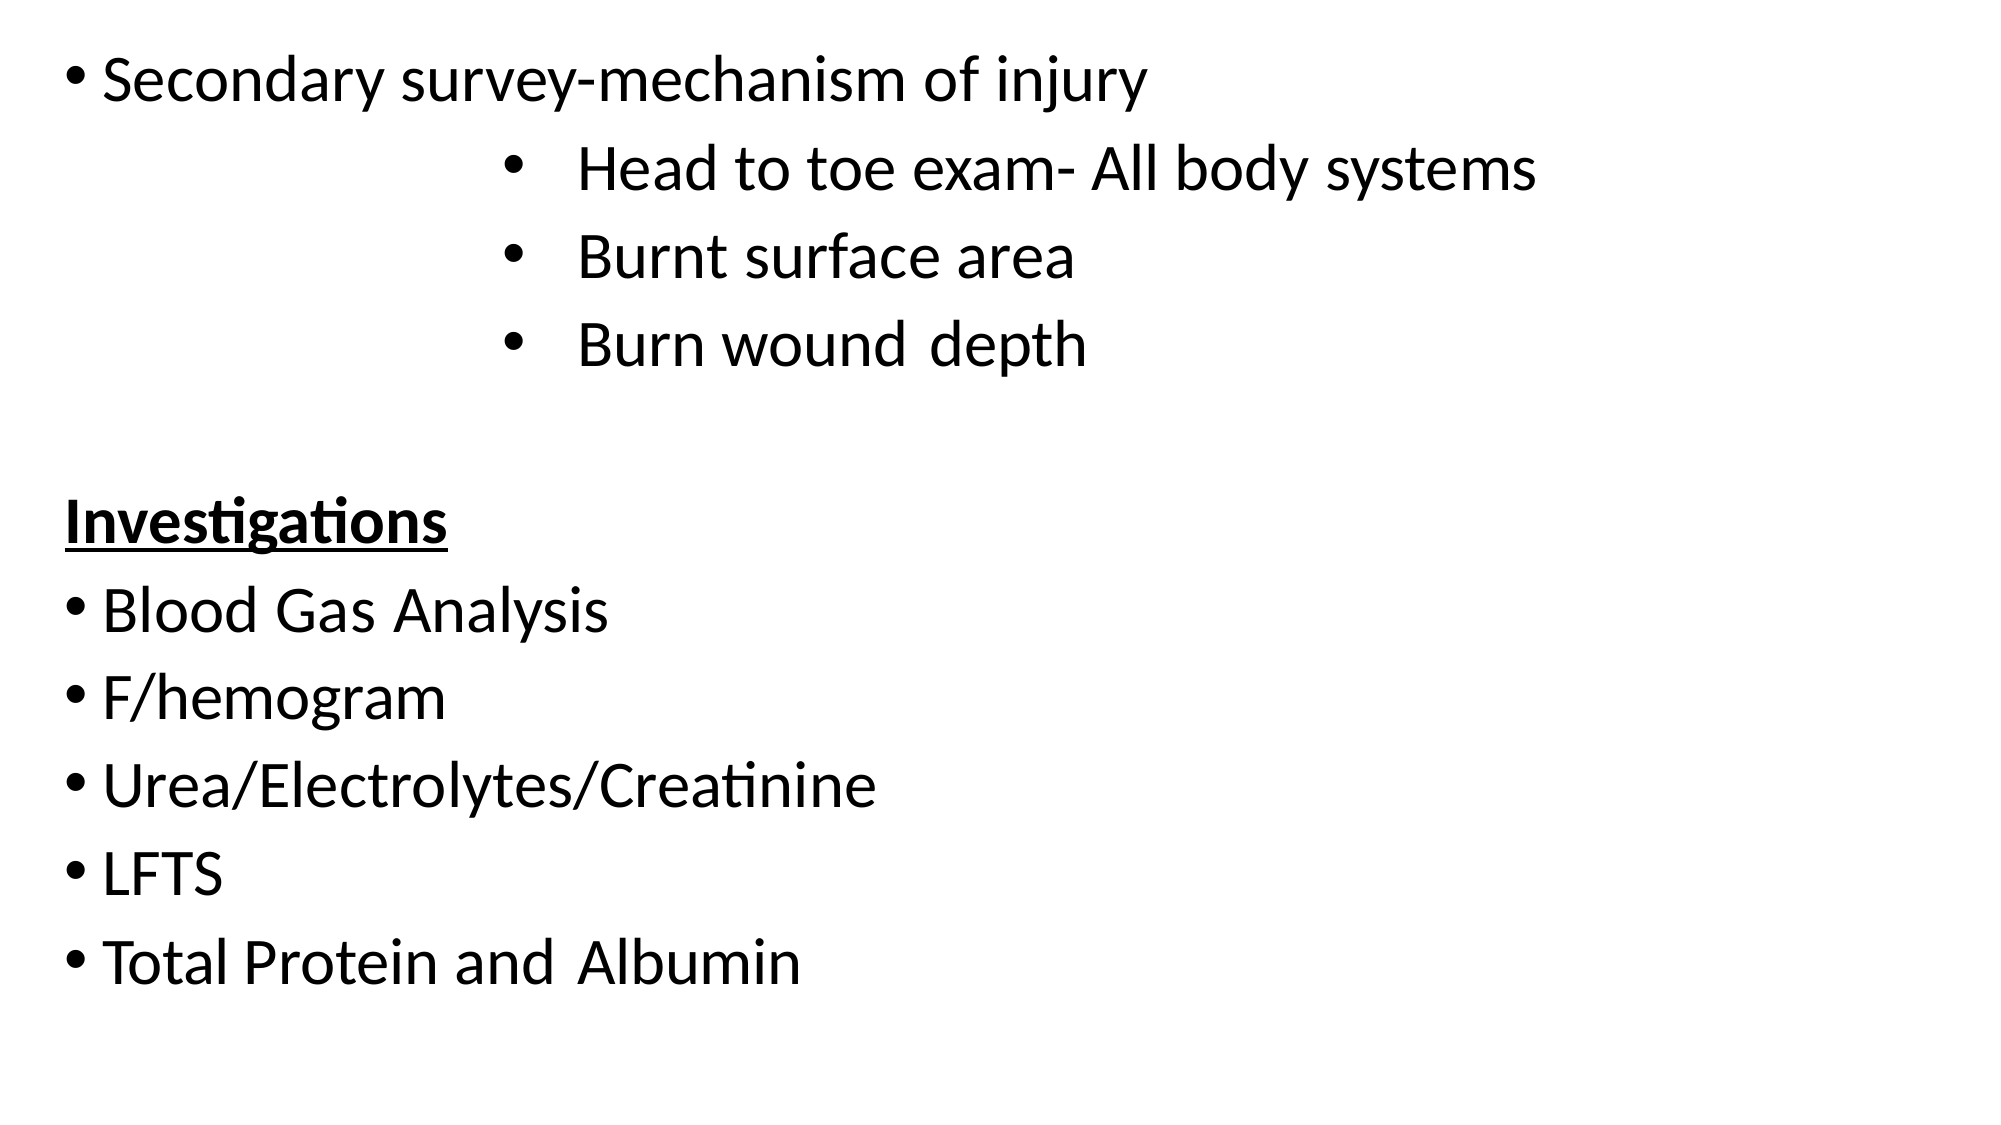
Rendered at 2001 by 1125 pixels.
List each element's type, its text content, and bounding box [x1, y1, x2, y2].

text_box Secondary survey-mechanism of injury Head to toe exam- All body systems Burnt surface area Burn wound depth Investigations Blood Gas Analysis F/hemogram Urea/Electrolytes/Creatinine LFTS Total Protein and Albumin [62, 24, 1925, 999]
